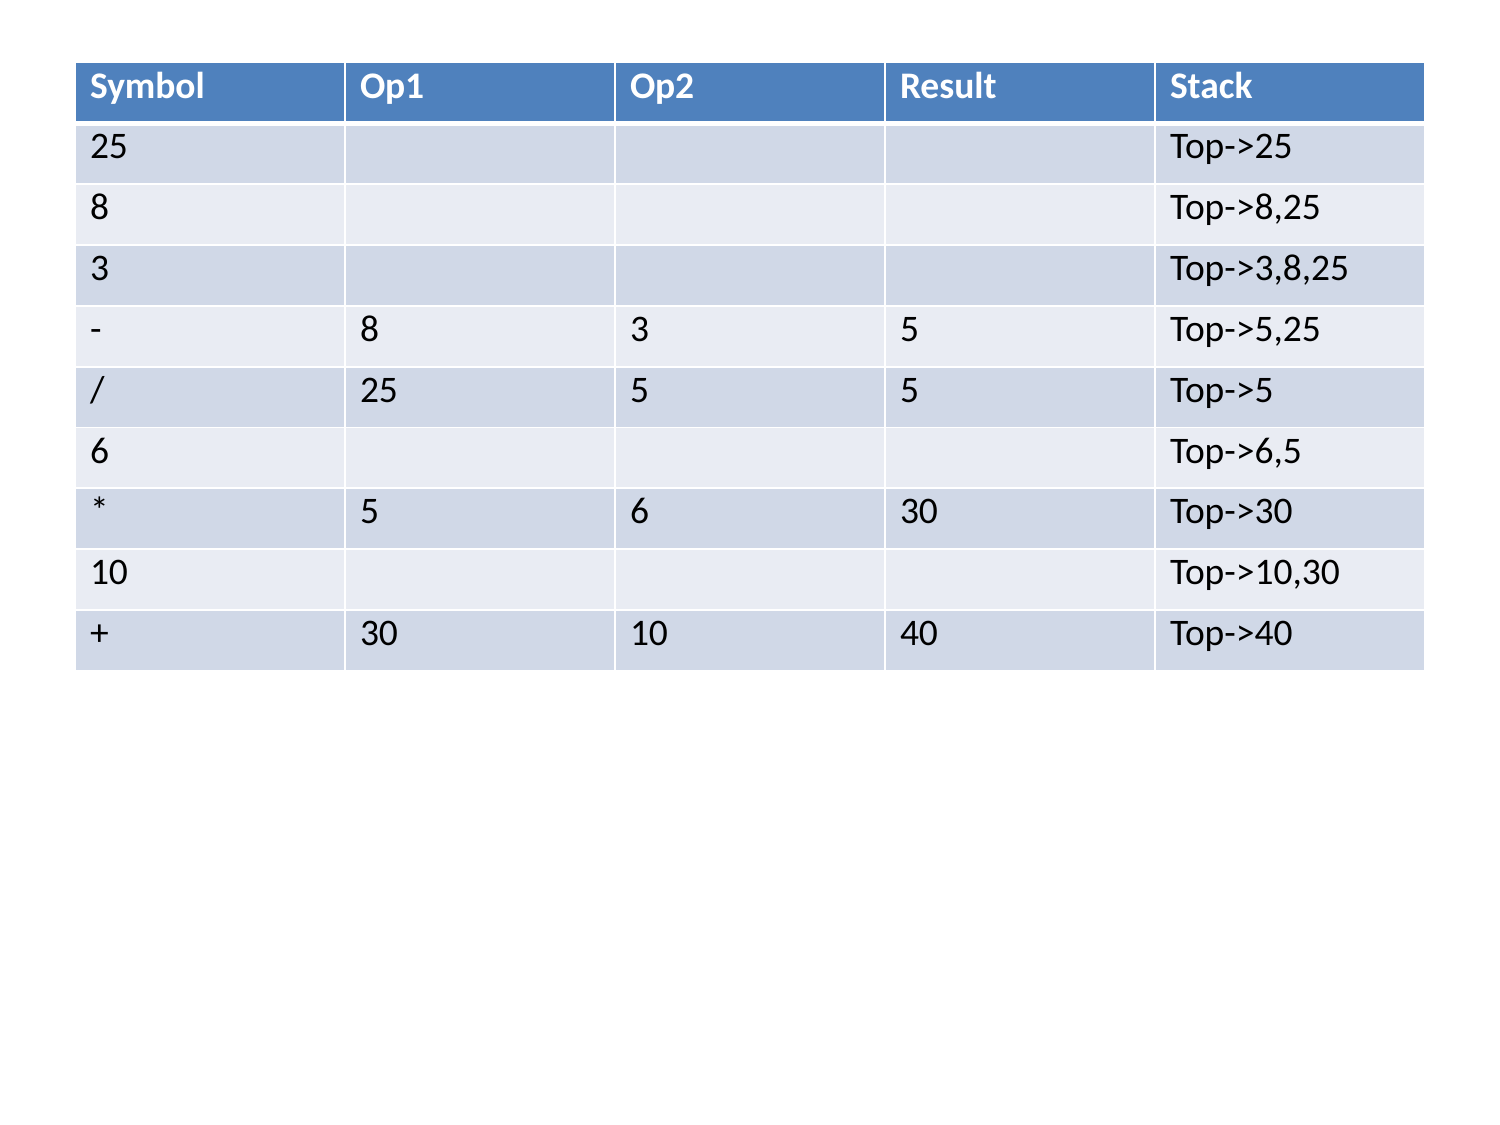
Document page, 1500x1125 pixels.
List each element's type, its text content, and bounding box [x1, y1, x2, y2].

table_cell 10 [76, 550, 344, 609]
table_cell [346, 550, 614, 609]
table_cell Top->5,25 [1156, 307, 1424, 366]
table_cell 3 [76, 246, 344, 305]
table_cell [616, 550, 884, 609]
table_cell Top->8,25 [1156, 185, 1424, 244]
table_cell 8 [346, 307, 614, 366]
table_cell Top->5 [1156, 368, 1424, 427]
table_cell [886, 550, 1154, 609]
table_cell - [76, 307, 344, 366]
table_cell 5 [346, 489, 614, 548]
table_cell 40 [886, 611, 1154, 670]
table_cell Top->40 [1156, 611, 1424, 670]
table_cell 25 [346, 368, 614, 427]
table_cell [616, 126, 884, 183]
table_cell / [76, 368, 344, 427]
table_cell 8 [76, 185, 344, 244]
table_header Stack [1156, 63, 1424, 121]
table_cell [346, 185, 614, 244]
table_cell [886, 428, 1154, 487]
table_cell [886, 185, 1154, 244]
table_cell [616, 185, 884, 244]
table_cell 25 [76, 126, 344, 183]
table_header Symbol [76, 63, 344, 121]
table_cell [616, 246, 884, 305]
table_cell 5 [616, 368, 884, 427]
table_cell 5 [886, 307, 1154, 366]
table_cell [346, 126, 614, 183]
table_cell Top->30 [1156, 489, 1424, 548]
table_header Op1 [346, 63, 614, 121]
table_cell 30 [346, 611, 614, 670]
table_cell [616, 428, 884, 487]
table_cell 6 [76, 428, 344, 487]
table_cell 5 [886, 368, 1154, 427]
table_cell 3 [616, 307, 884, 366]
table_cell 6 [616, 489, 884, 548]
table_cell [886, 246, 1154, 305]
table_cell Top->25 [1156, 126, 1424, 183]
table_cell [346, 428, 614, 487]
table_cell [886, 126, 1154, 183]
table_cell 30 [886, 489, 1154, 548]
table_cell 10 [616, 611, 884, 670]
table_cell Top->6,5 [1156, 428, 1424, 487]
table_header Result [886, 63, 1154, 121]
table_cell Top->10,30 [1156, 550, 1424, 609]
table_cell [346, 246, 614, 305]
table_cell * [76, 489, 344, 548]
table_cell + [76, 611, 344, 670]
table_header Op2 [616, 63, 884, 121]
table_cell Top->3,8,25 [1156, 246, 1424, 305]
